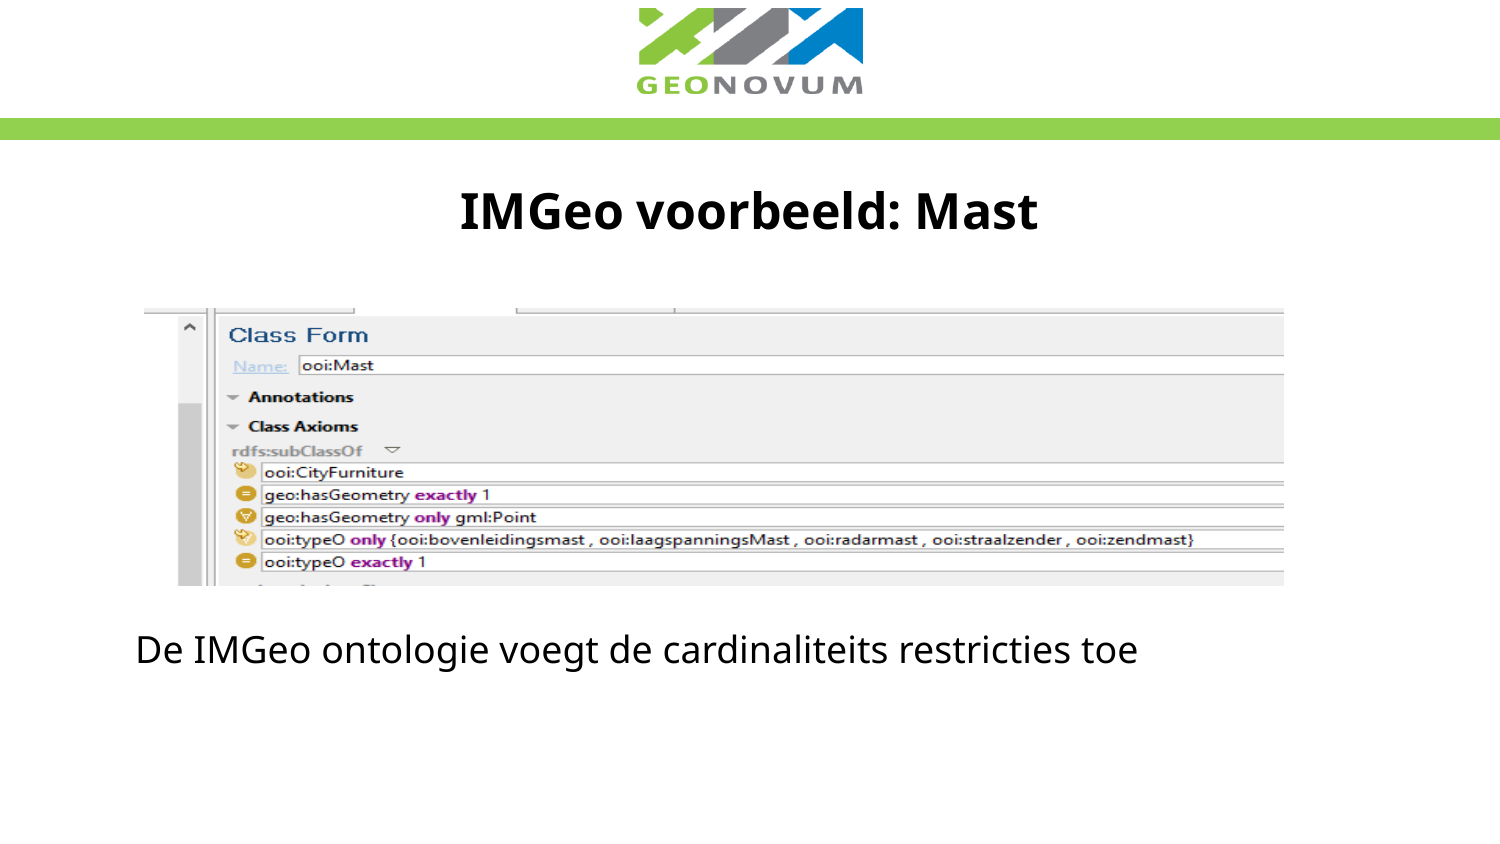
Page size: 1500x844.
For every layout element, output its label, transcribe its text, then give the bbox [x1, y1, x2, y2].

picture [637, 8, 863, 94]
text_box De IMGeo ontologie voegt de cardinaliteits restricties toe [120, 618, 1314, 679]
picture [143, 308, 1284, 586]
title IMGeo voorbeeld: Mast [75, 139, 1425, 281]
